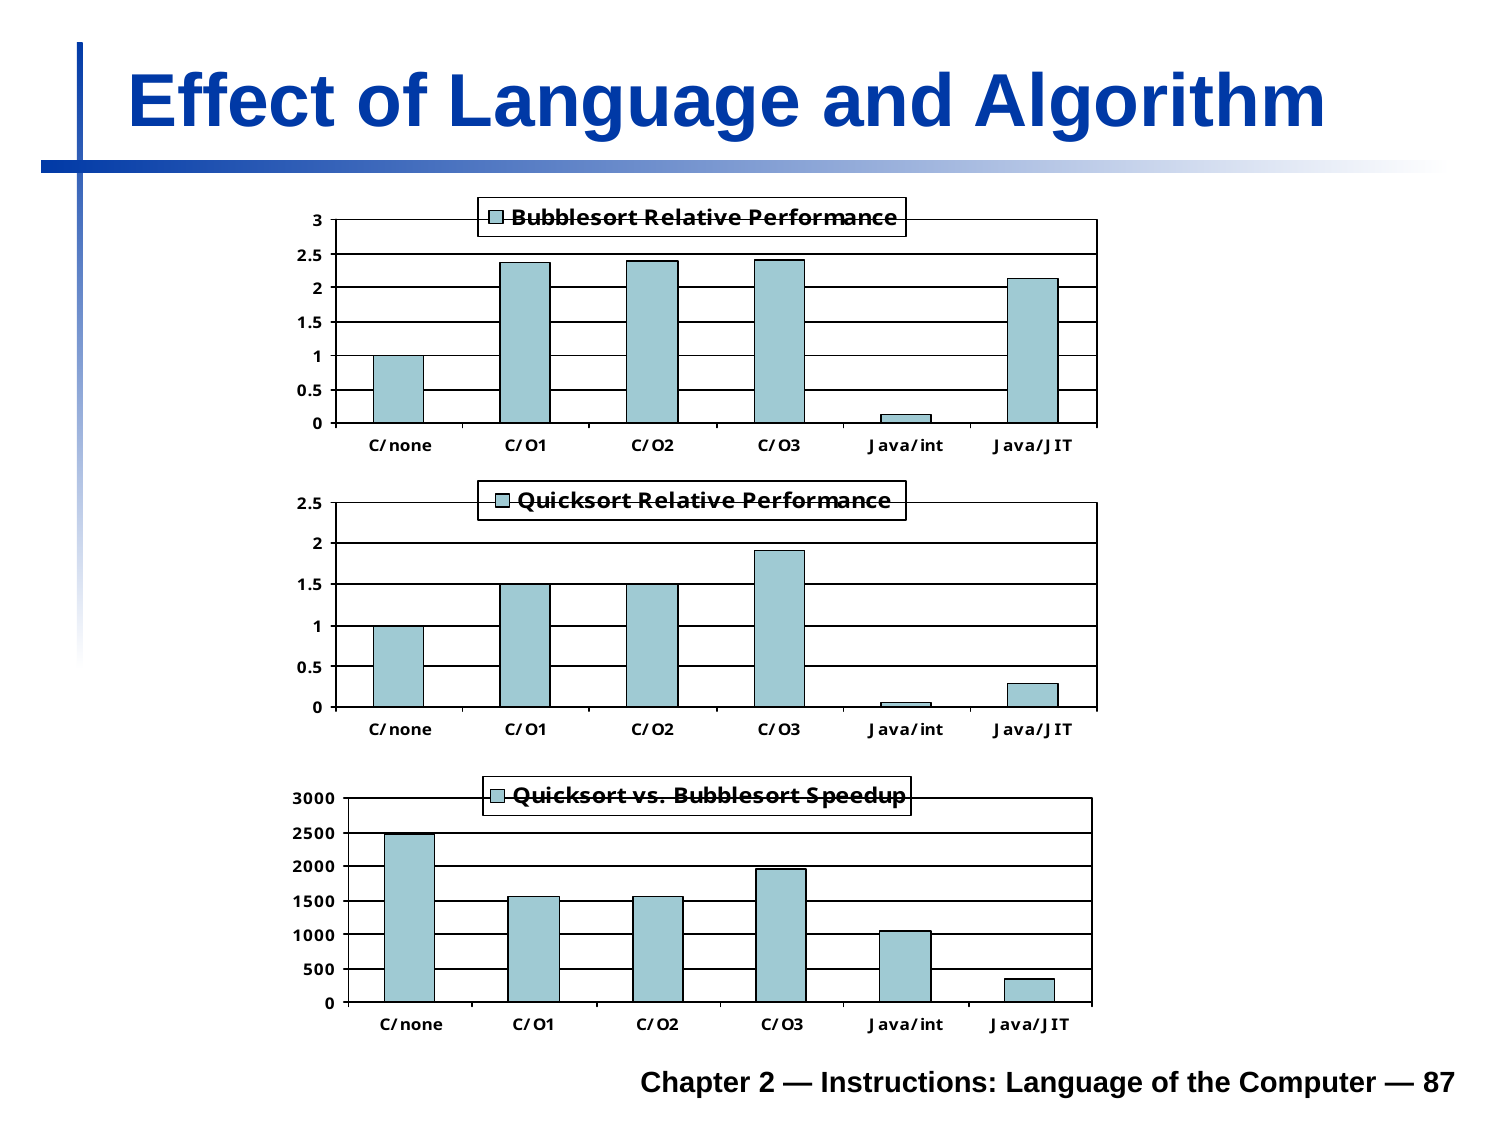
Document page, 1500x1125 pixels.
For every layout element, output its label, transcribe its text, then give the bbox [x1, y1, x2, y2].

footer Chapter 2 — Instructions: Language of the Computer — 87 [277, 1046, 1471, 1106]
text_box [265, 763, 1101, 1059]
title Effect of Language and Algorithm [111, 0, 1468, 150]
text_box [270, 467, 1105, 764]
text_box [270, 184, 1105, 467]
